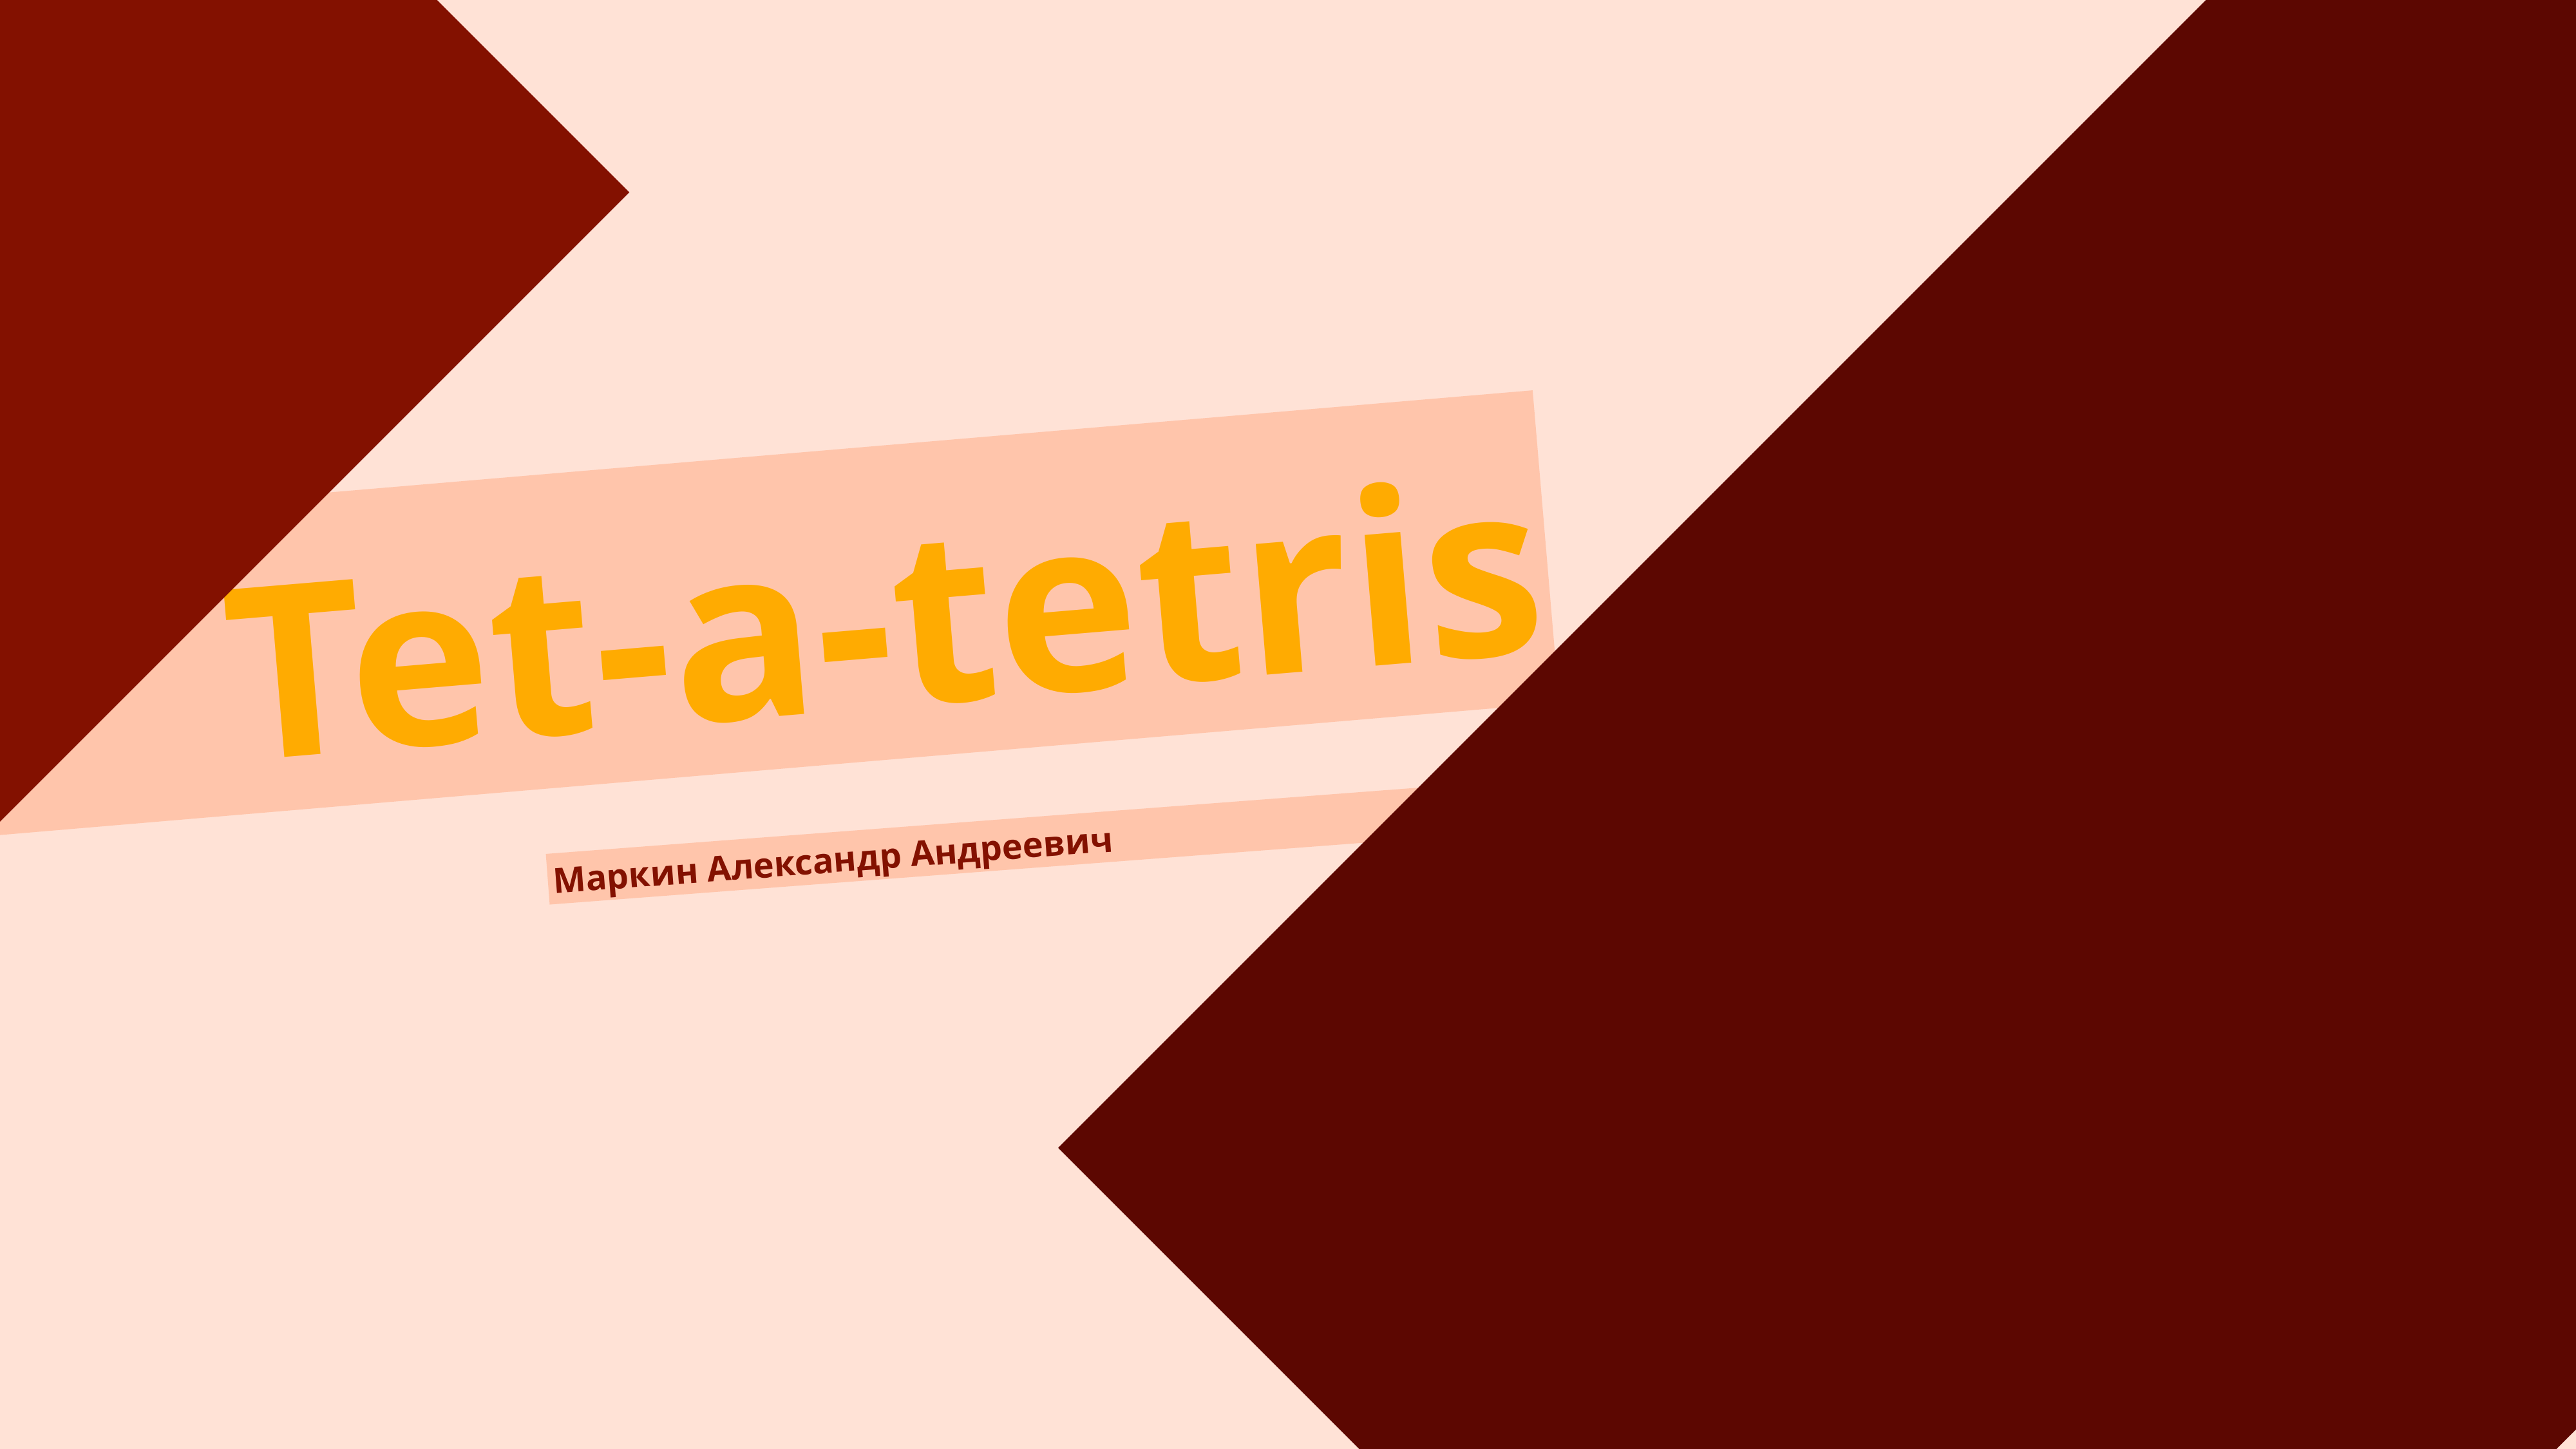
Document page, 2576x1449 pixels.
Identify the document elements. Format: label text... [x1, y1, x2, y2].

text_box [0, 0, 630, 822]
subtitle Маркин Александр Андреевич [545, 787, 1418, 905]
title Tet-a-tetris [0, 389, 1556, 836]
text_box [1058, 0, 2576, 1449]
